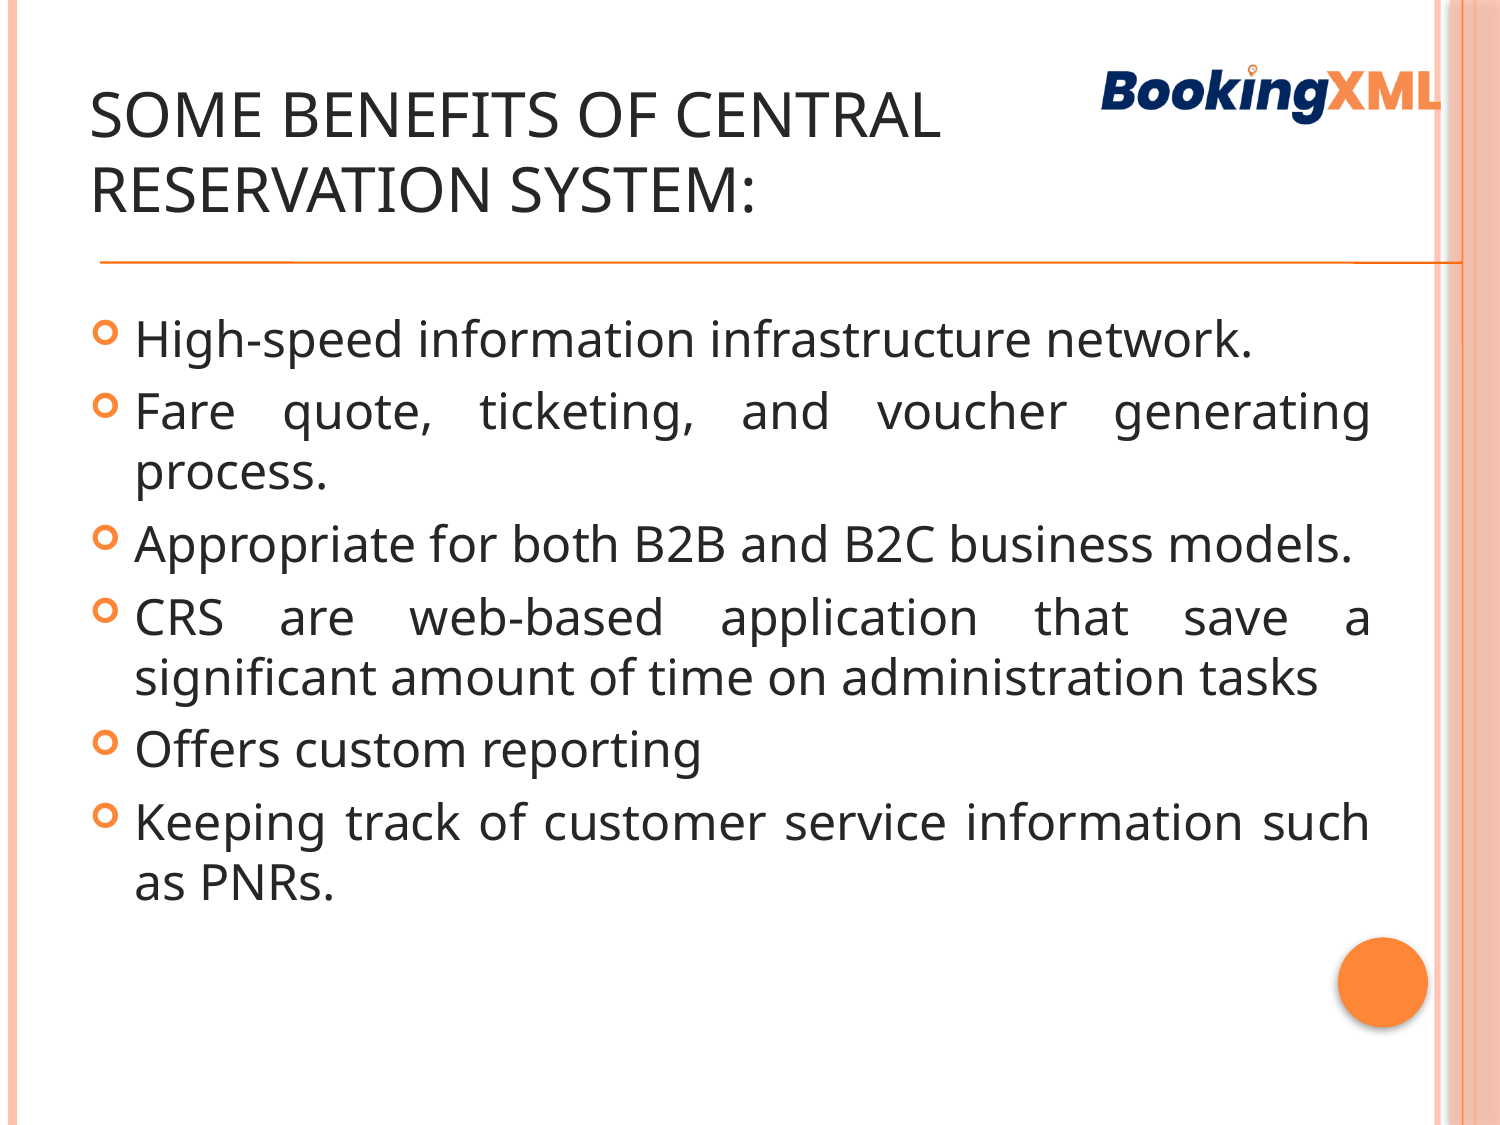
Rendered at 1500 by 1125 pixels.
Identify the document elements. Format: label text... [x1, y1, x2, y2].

list High-speed information infrastructure network. Fare quote, ticketing, and voucher generating process. Appropriate for both B2B and B2C business models. CRS are web-based application that save a significant amount of time on administration tasks Offers custom reporting Keeping track of customer service information such as PNRs. [75, 299, 1388, 963]
title Some benefits of central reservation system: [75, 45, 1300, 233]
picture [1099, 61, 1443, 126]
